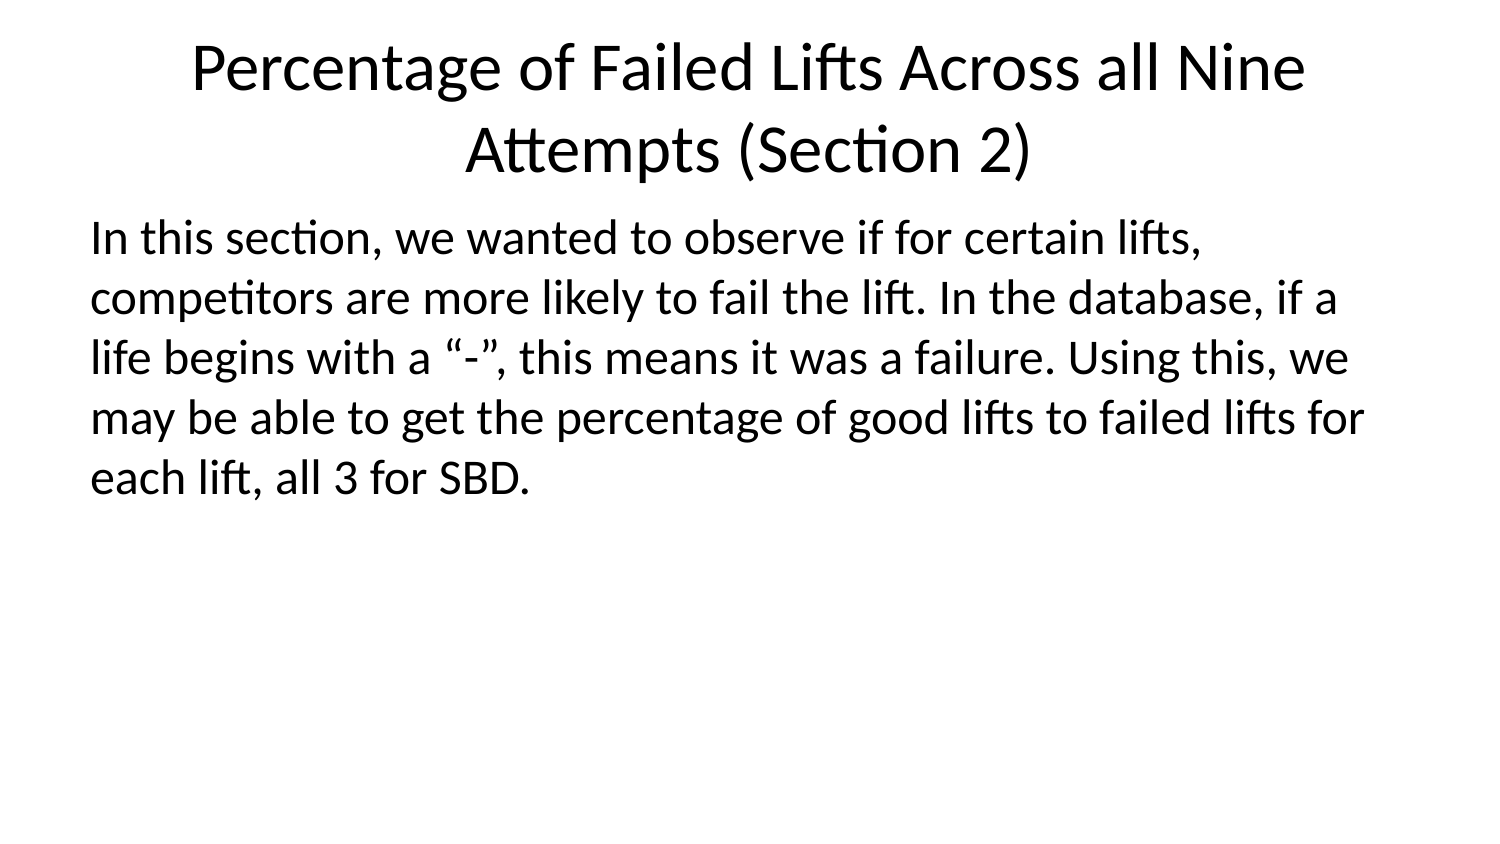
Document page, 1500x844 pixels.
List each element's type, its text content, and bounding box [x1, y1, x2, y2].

list In this section, we wanted to observe if for certain lifts, competitors are more likely to fail the lift. In the database, if a life begins with a “-”, this means it was a failure. Using this, we may be able to get the percentage of good lifts to failed lifts for each lift, all 3 for SBD. [75, 196, 1425, 754]
title Percentage of Failed Lifts Across all Nine Attempts (Section 2) [75, 33, 1425, 175]
